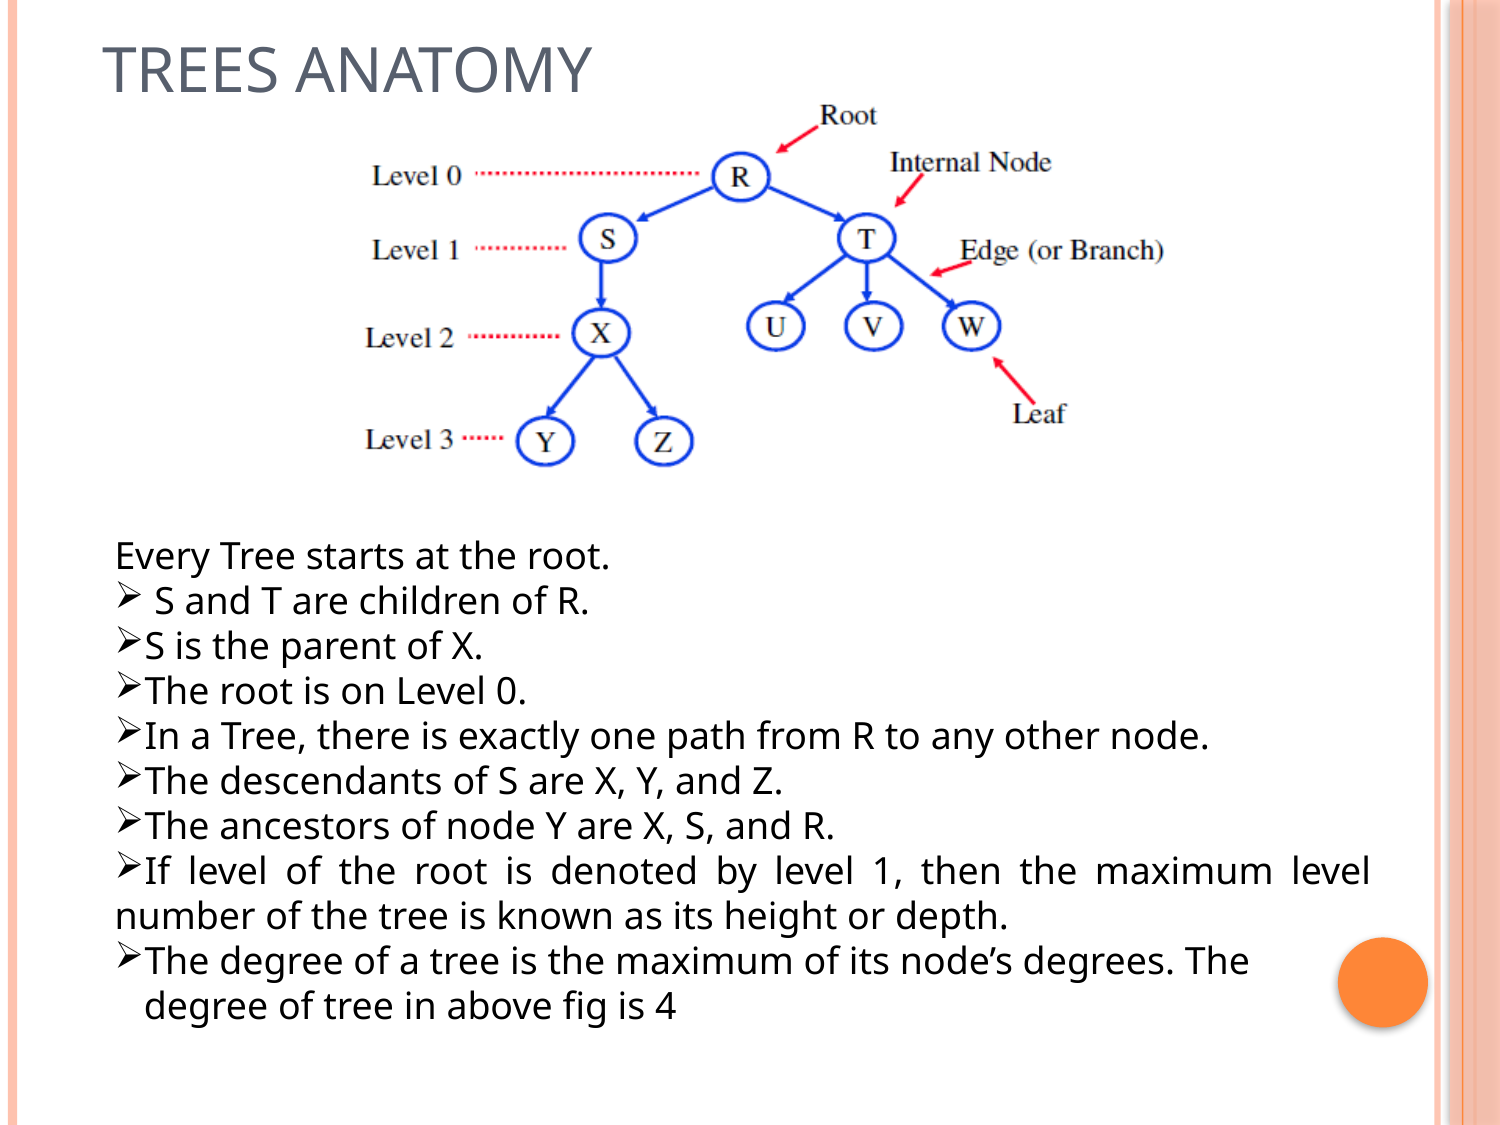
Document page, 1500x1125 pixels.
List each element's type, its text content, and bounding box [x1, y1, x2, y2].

title Trees Anatomy [87, 0, 1438, 113]
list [361, 99, 1187, 526]
text_box Every Tree starts at the root. S and T are children of R. S is the parent of X. The root is on Level 0. In a Tree, there is exactly one path from R to any other node. The descendants of S are X, Y, and Z. The ancestors of node Y are X, S, and R. If level of the root is denoted by level 1, then the maximum level number of the tree is known as its height or depth. The degree of a tree is the maximum of its node’s degrees. The degree of tree in above fig is 4 [99, 524, 1388, 1035]
